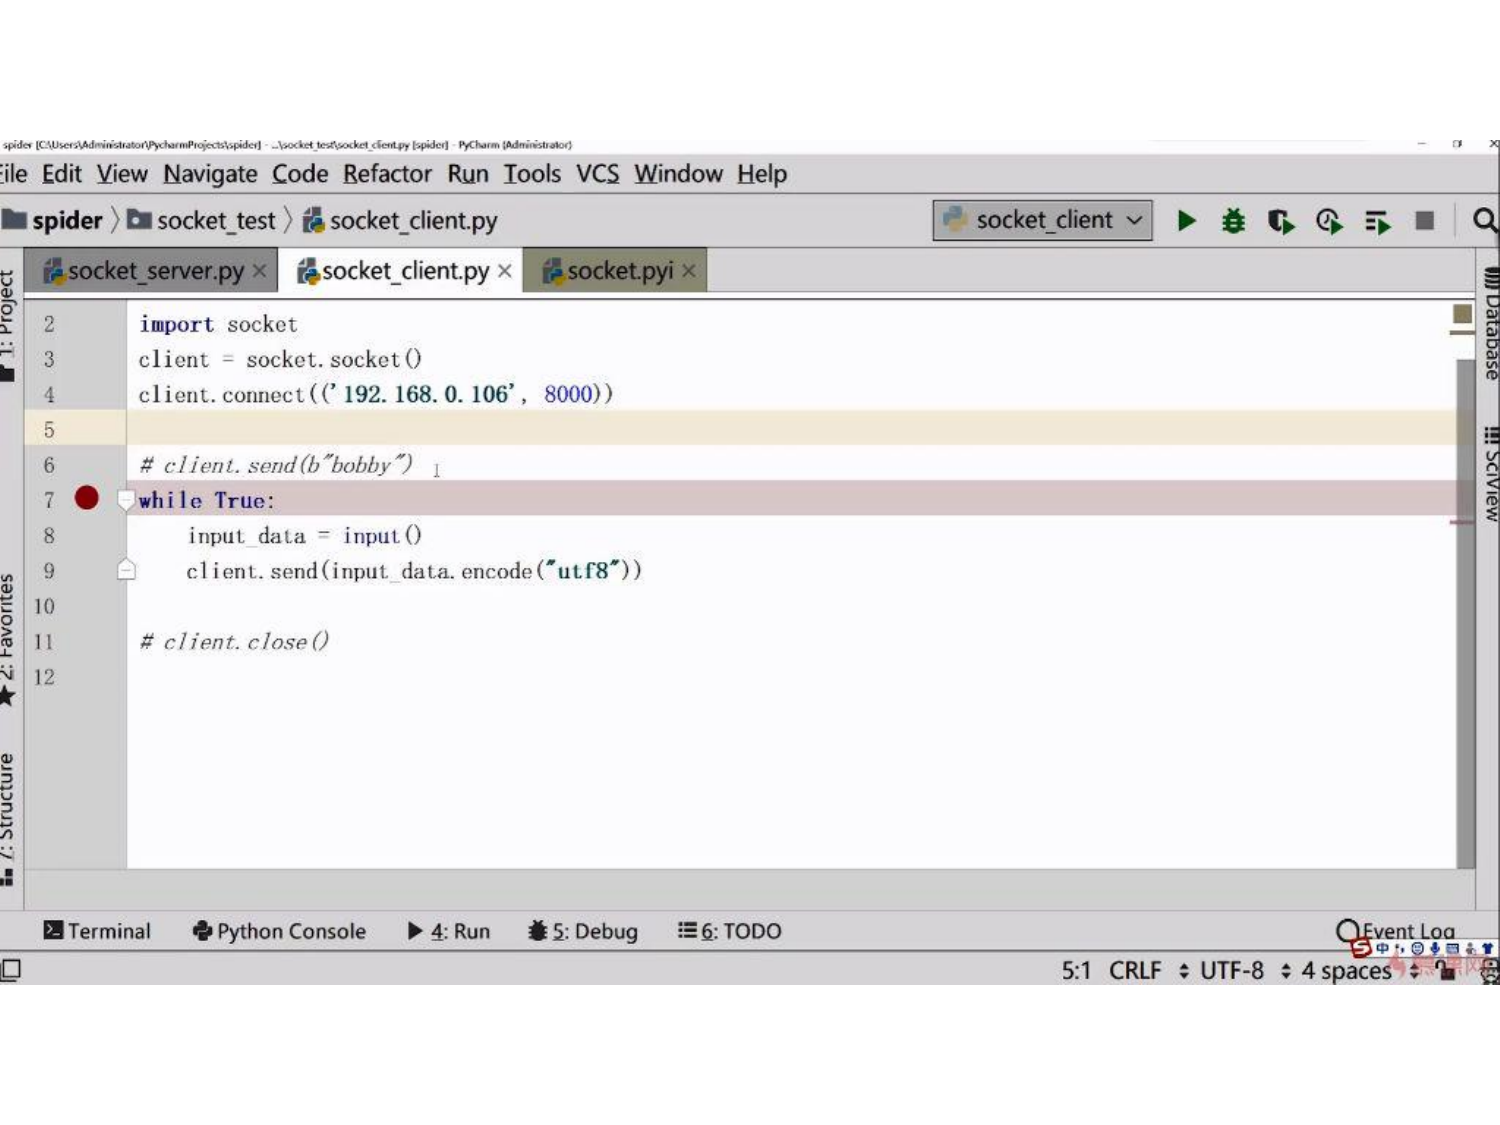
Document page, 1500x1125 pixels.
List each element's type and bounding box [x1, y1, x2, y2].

picture [0, 140, 1500, 985]
